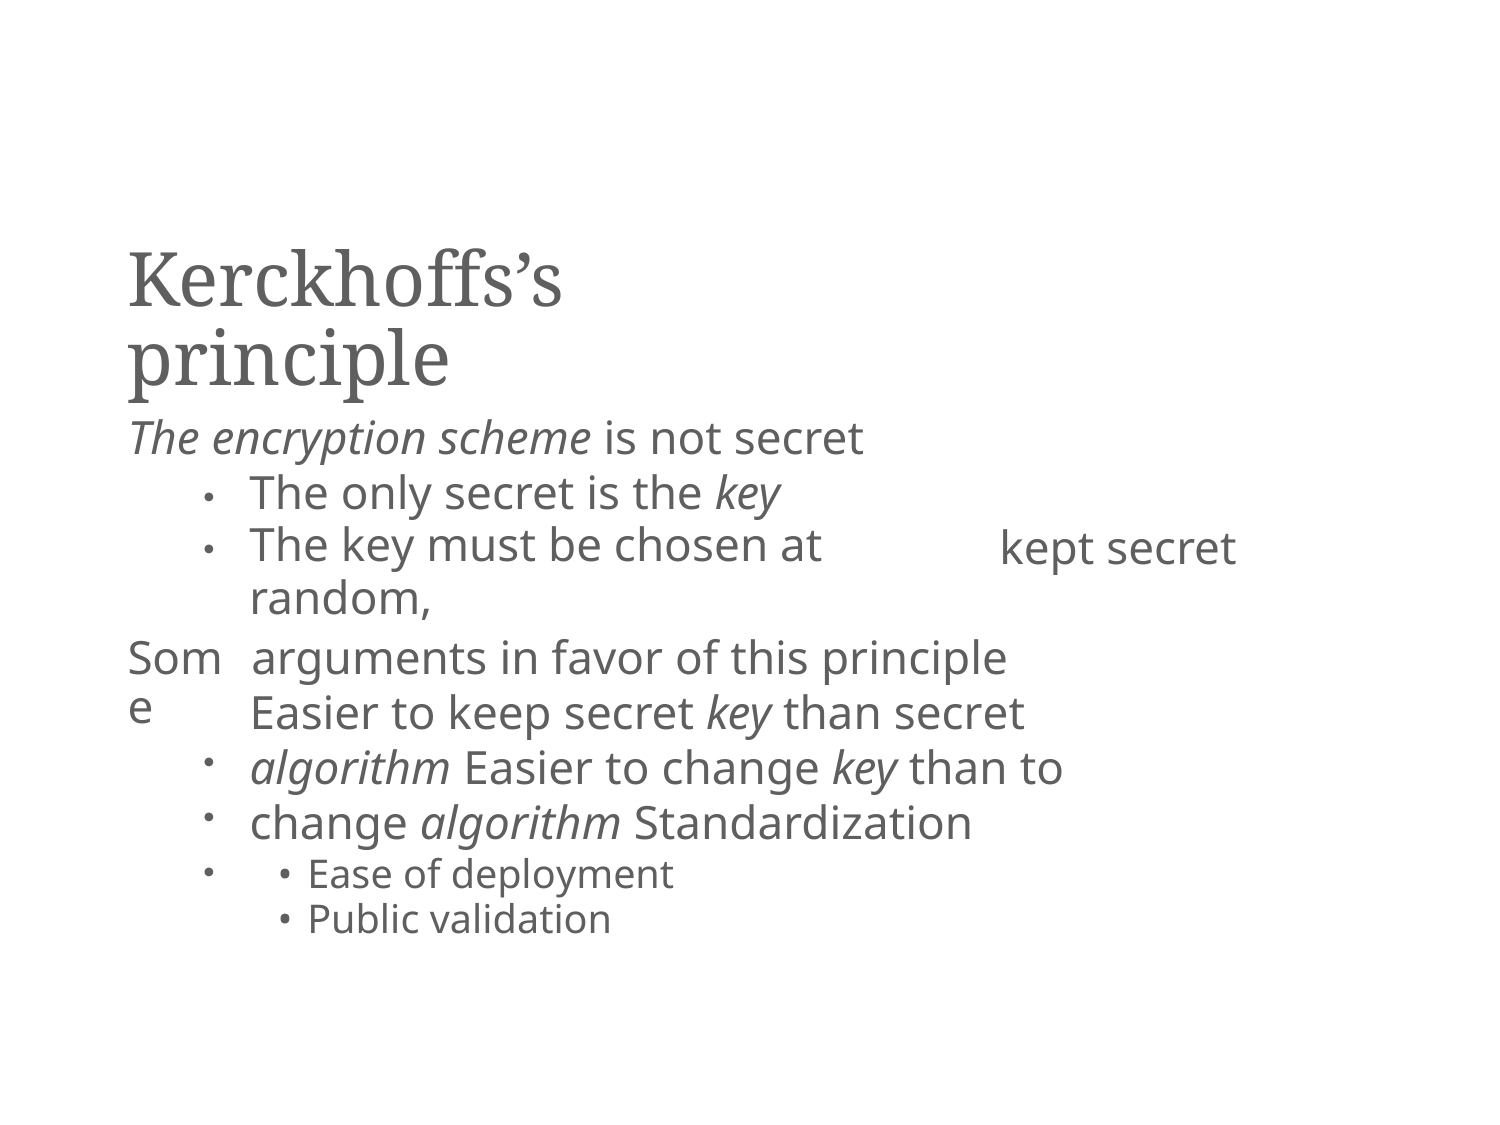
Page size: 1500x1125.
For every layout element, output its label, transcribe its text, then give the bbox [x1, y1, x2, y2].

text_box • • [200, 476, 223, 573]
text_box The encryption scheme is not secret [125, 414, 883, 465]
text_box Kerckhoffs’s principle [125, 242, 864, 322]
text_box The only secret is the key The key must be chosen at random, [247, 469, 995, 575]
text_box Some • • • [125, 634, 246, 848]
text_box arguments in favor of this principle Easier to keep secret key than secret algorithm Easier to change key than to change algorithm Standardization • Ease of deployment • Public validation [247, 634, 1238, 945]
text_box kept secret [997, 524, 1242, 575]
